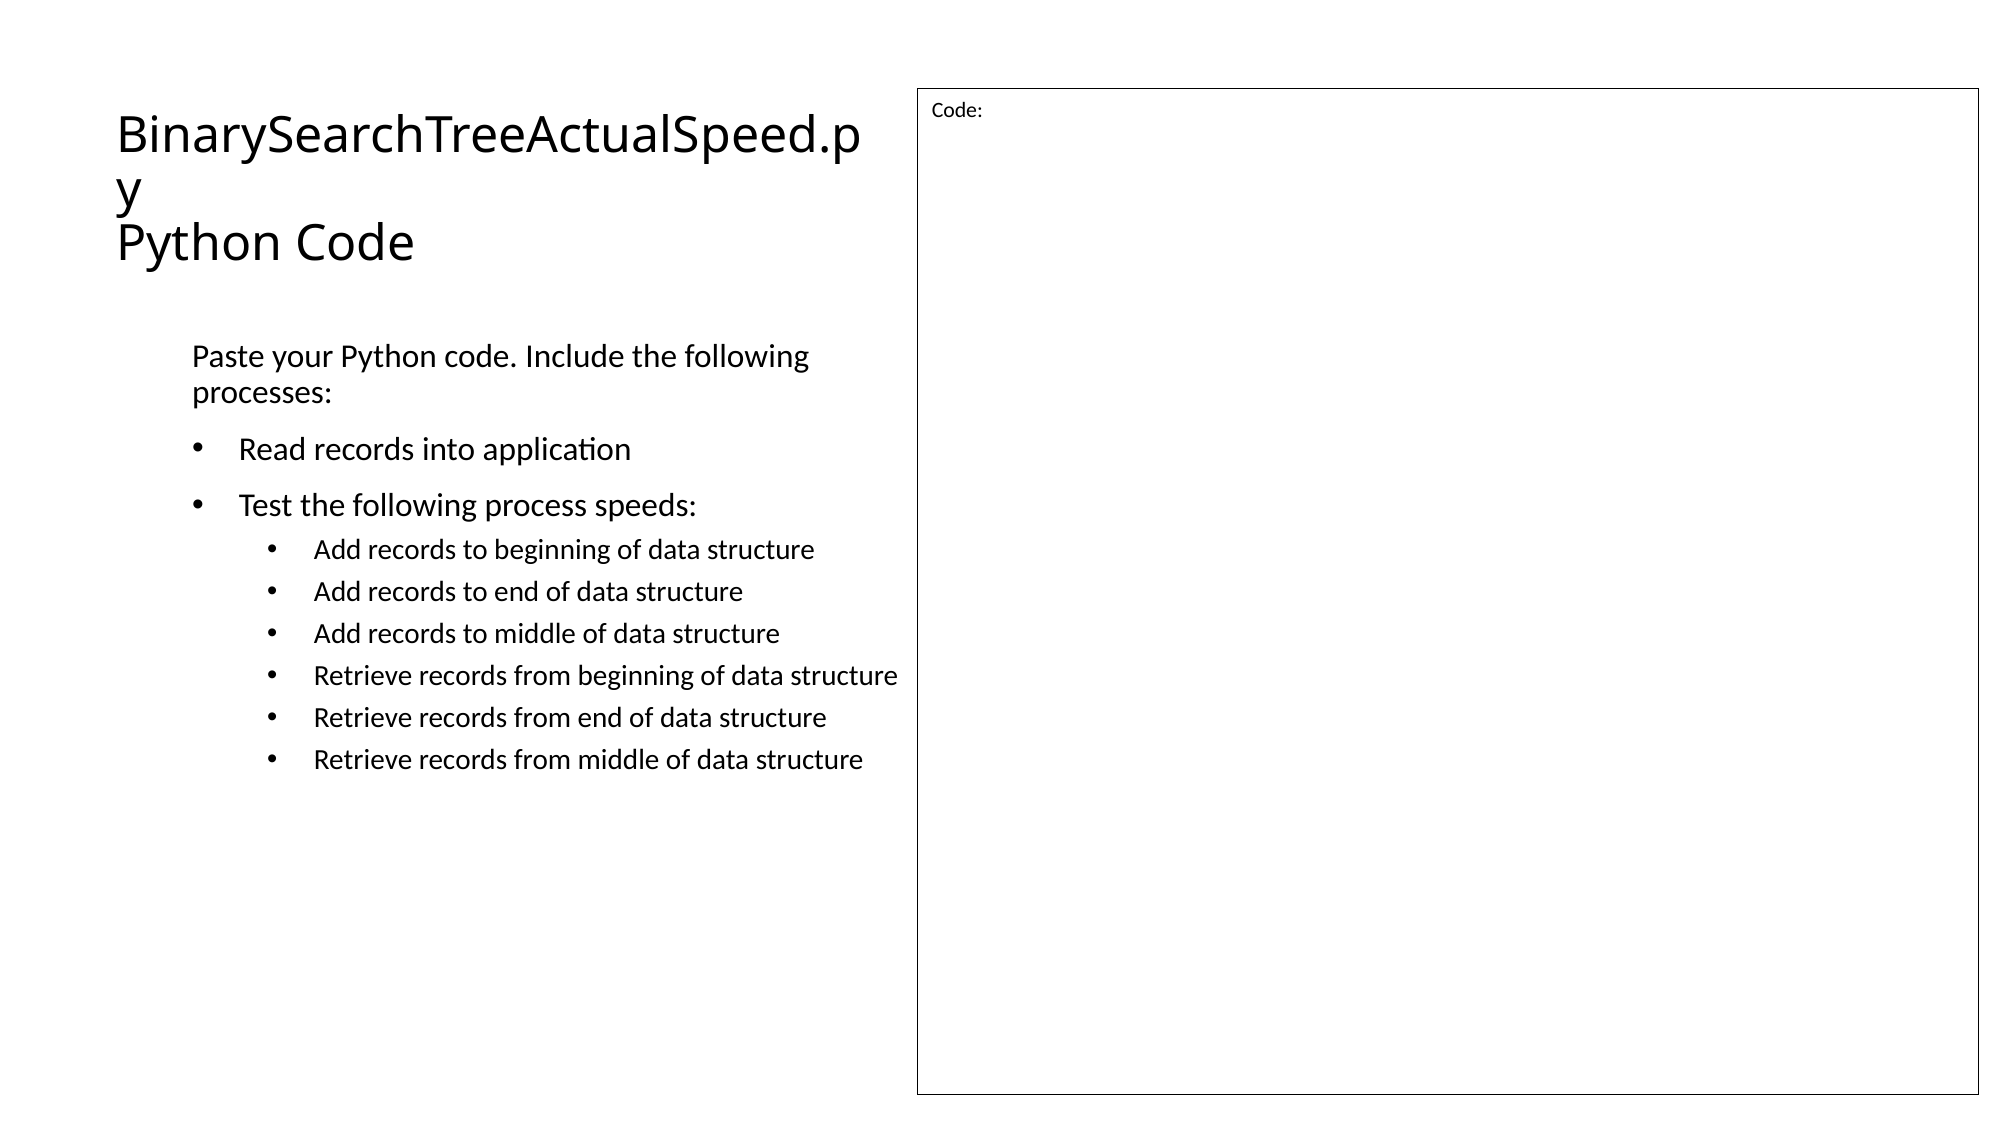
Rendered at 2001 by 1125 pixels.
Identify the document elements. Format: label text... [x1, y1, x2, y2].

title BinarySearchTreeActualSpeed.py Python Code [101, 154, 897, 279]
list Paste your Python code. Include the following processes: Read records into application Test the following process speeds: Add records to beginning of data structure Add records to end of data structure Add records to middle of data structure Retrieve records from beginning of data structure Retrieve records from end of data structure Retrieve records from middle of data structure [177, 331, 916, 905]
text_box Code: [916, 88, 1979, 1095]
